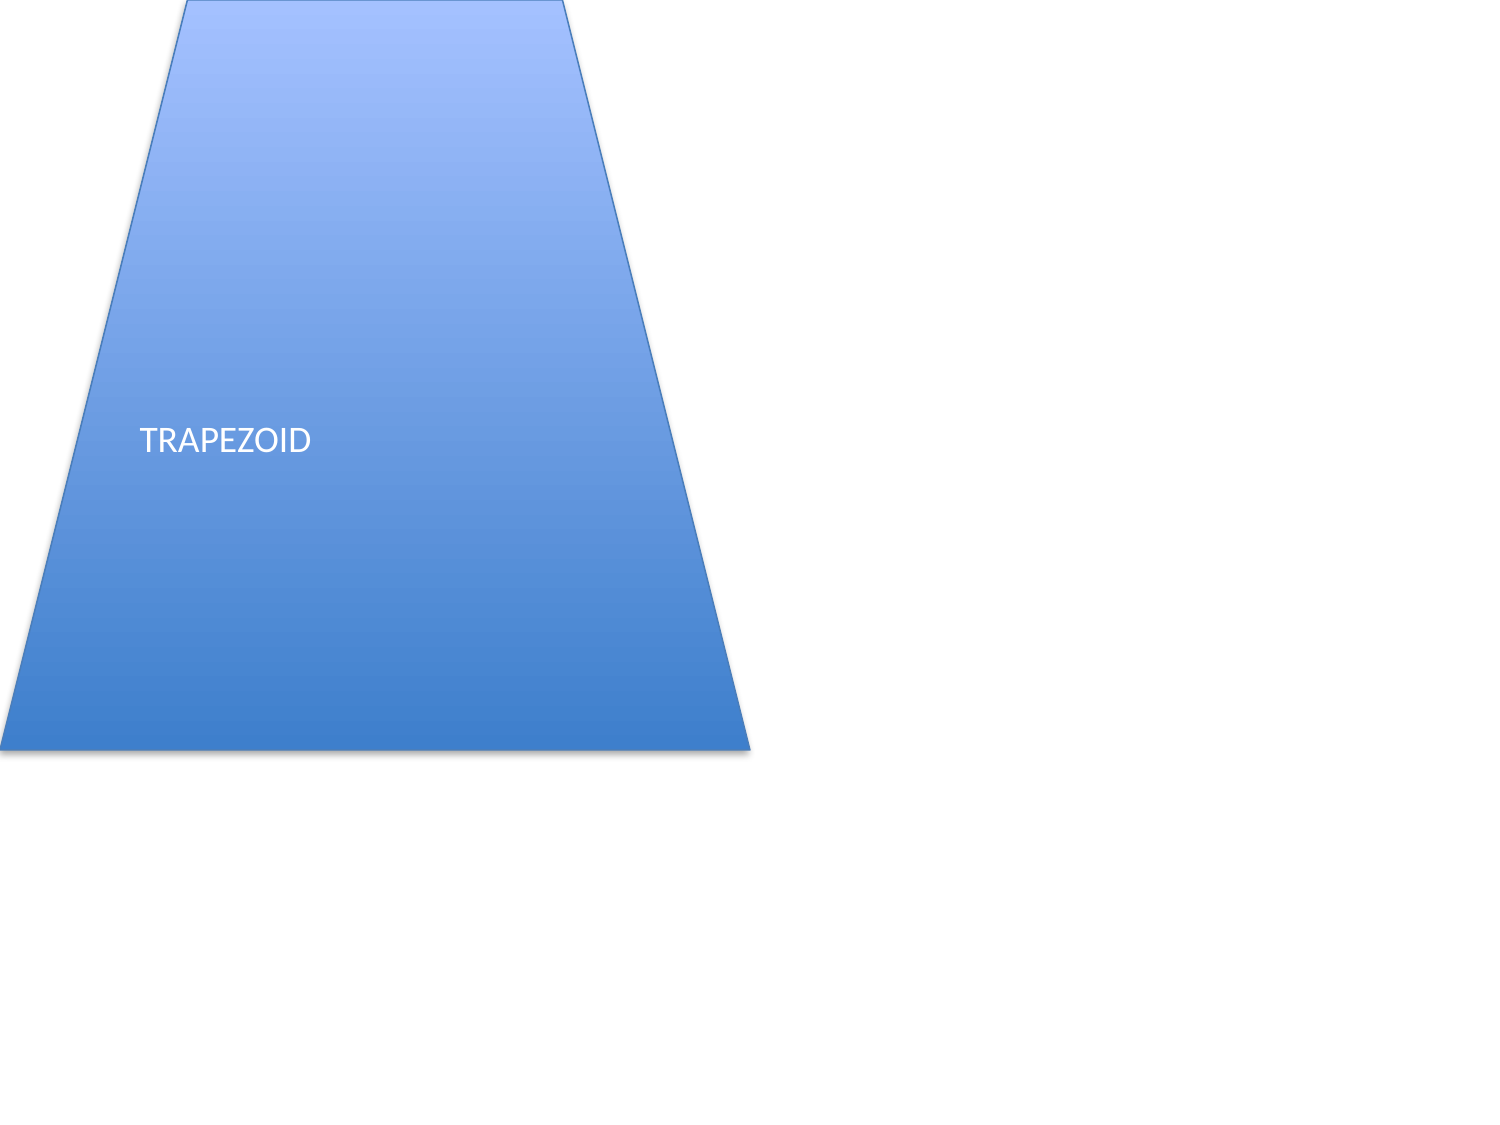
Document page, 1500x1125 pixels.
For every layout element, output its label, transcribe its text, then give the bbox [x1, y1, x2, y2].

text_box TRAPEZOID [0, 0, 751, 751]
